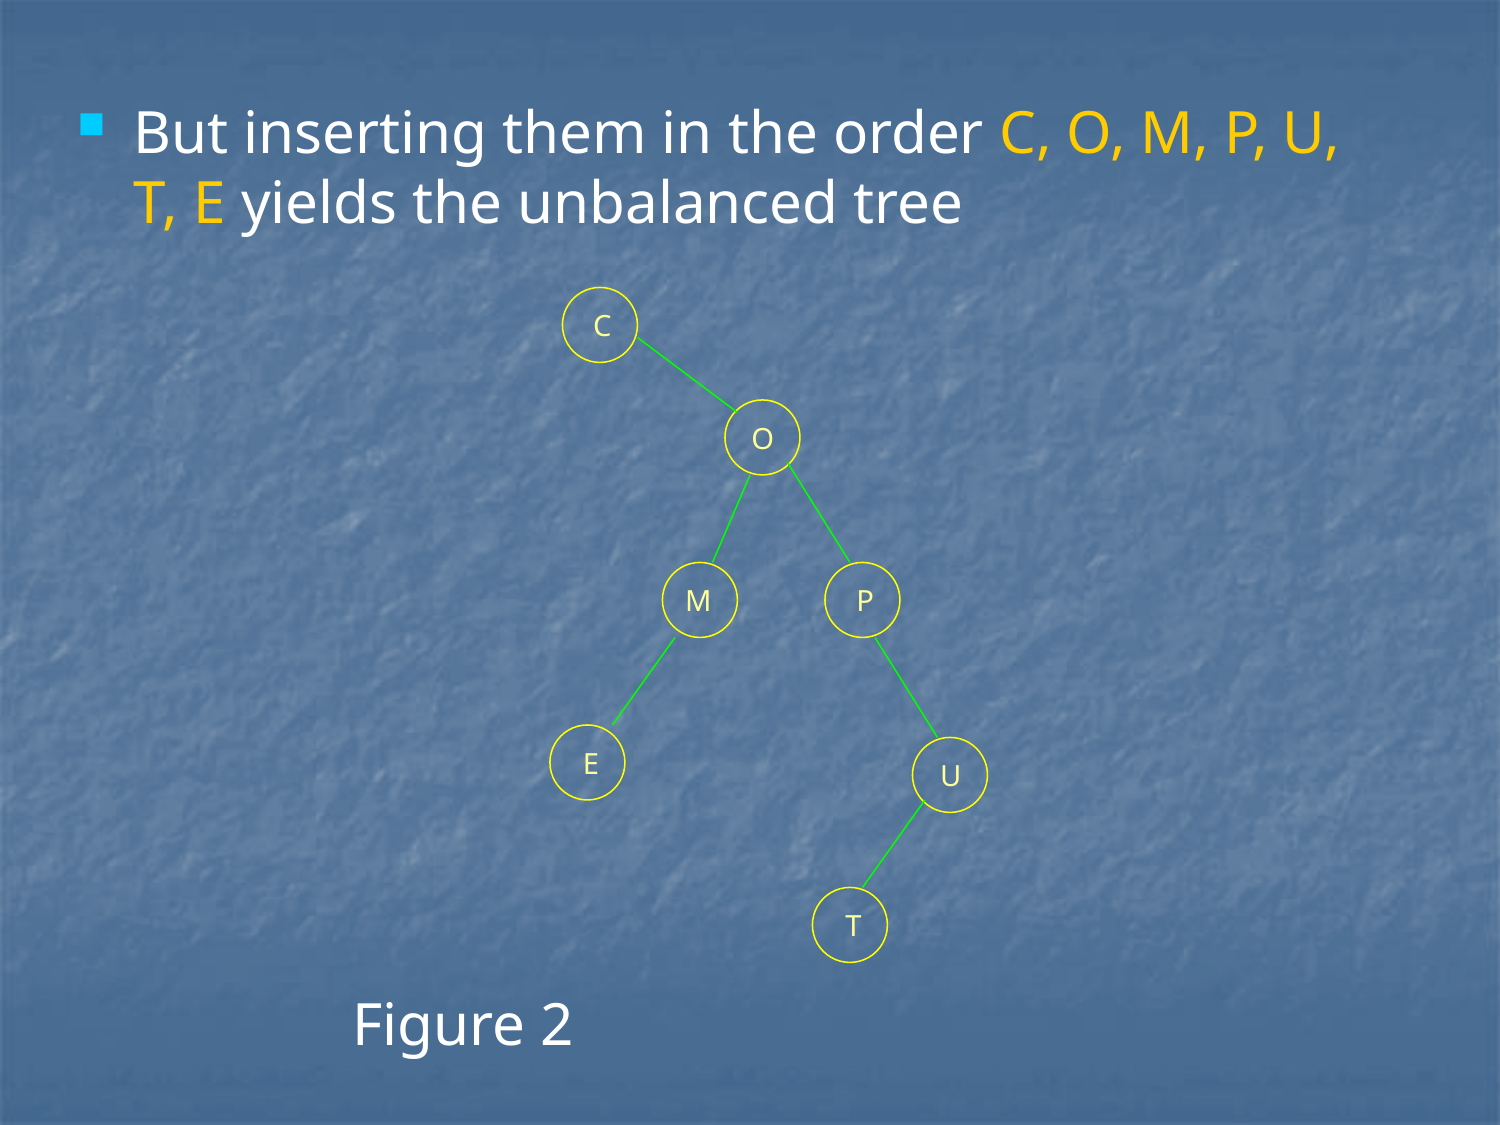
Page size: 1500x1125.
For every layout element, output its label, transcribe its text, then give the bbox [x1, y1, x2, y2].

text_box M [662, 562, 738, 638]
text_box T [812, 887, 888, 963]
text_box U [912, 737, 988, 813]
text_box C [562, 287, 638, 363]
list But inserting them in the order C, O, M, P, U, T, E yields the unbalanced tree [62, 87, 1413, 313]
text_box P [824, 562, 900, 638]
text_box O [724, 399, 800, 475]
text_box E [549, 724, 625, 800]
text_box Figure 2 [337, 987, 600, 1063]
